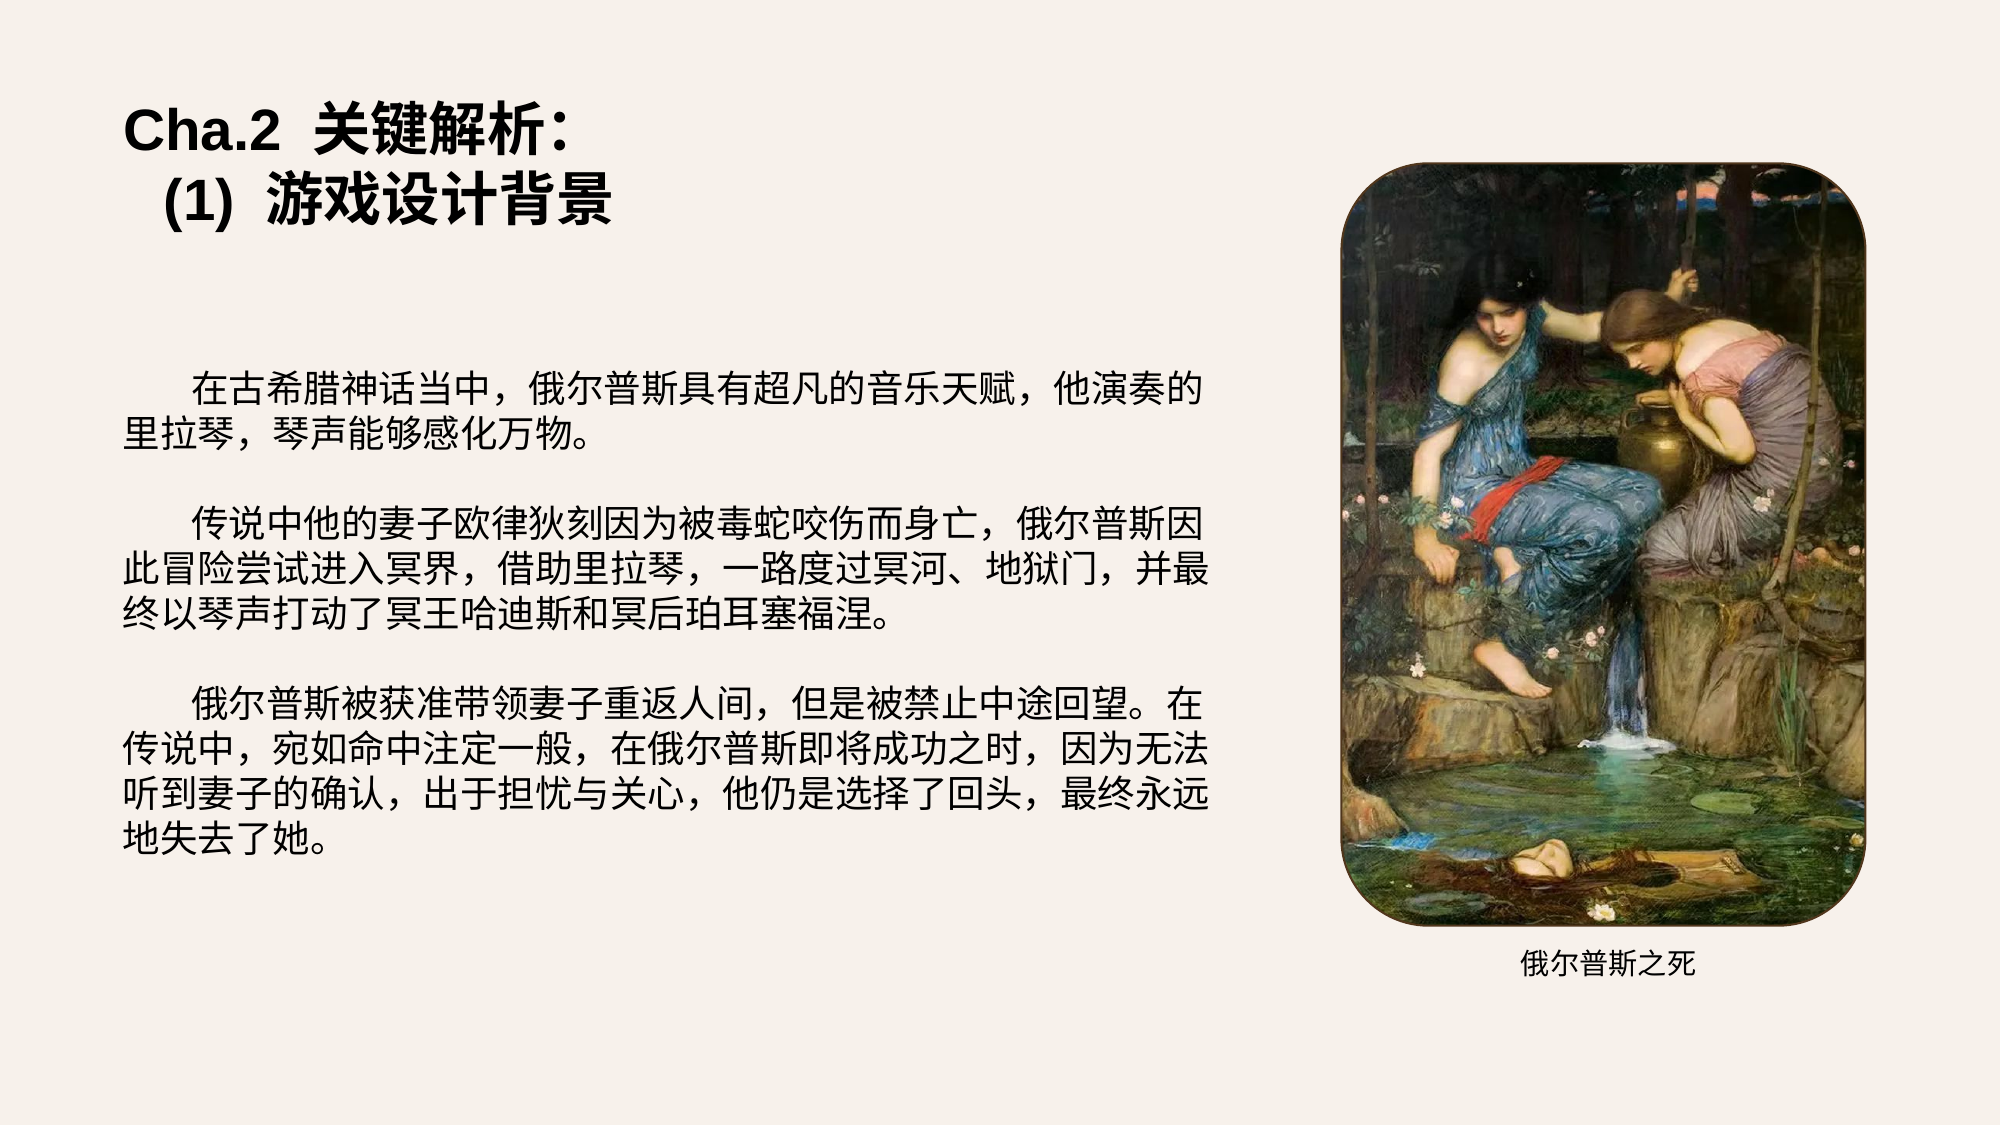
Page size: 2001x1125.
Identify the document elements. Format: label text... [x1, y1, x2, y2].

title Cha.2 关键解析： (1) 游戏设计背景 [108, 0, 1890, 240]
text_box 俄尔普斯之死 [1506, 938, 1723, 988]
text_box [1340, 162, 1867, 927]
text_box 在古希腊神话当中，俄尔普斯具有超凡的音乐天赋，他演奏的里拉琴，琴声能够感化万物。 传说中他的妻子欧律狄刻因为被毒蛇咬伤而身亡，俄尔普斯因此冒险尝试进入冥界，借助里拉琴，一路度过冥河、地狱门，并最终以琴声打动了冥王哈迪斯和冥后珀耳塞福涅。 俄尔普斯被获准带领妻子重返人间，但是被禁止中途回望。在传说中，宛如命中注定一般，在俄尔普斯即将成功之时，因为无法听到妻子的确认，出于担忧与关心，他仍是选择了回头，最终永远地失去了她。 [108, 357, 1241, 958]
